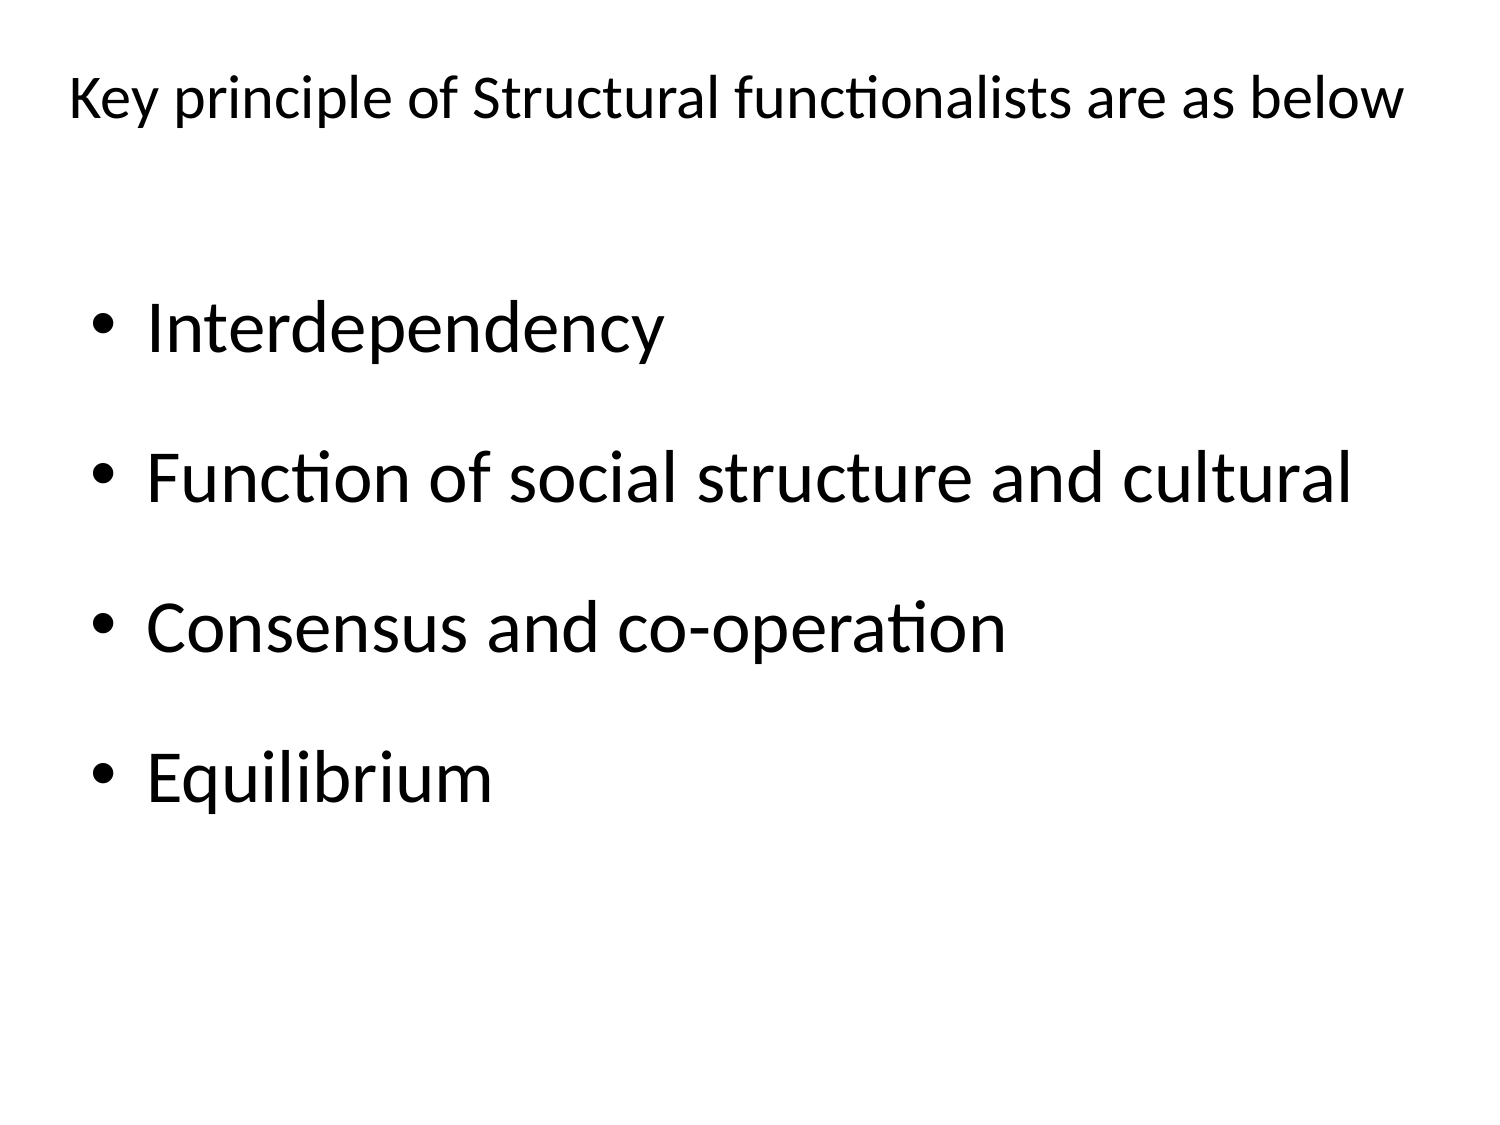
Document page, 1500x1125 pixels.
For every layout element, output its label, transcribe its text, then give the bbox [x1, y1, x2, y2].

title Key principle of Structural functionalists are as below [50, 45, 1425, 233]
list Interdependency Function of social structure and cultural Consensus and co-operation Equilibrium [75, 224, 1425, 1050]
